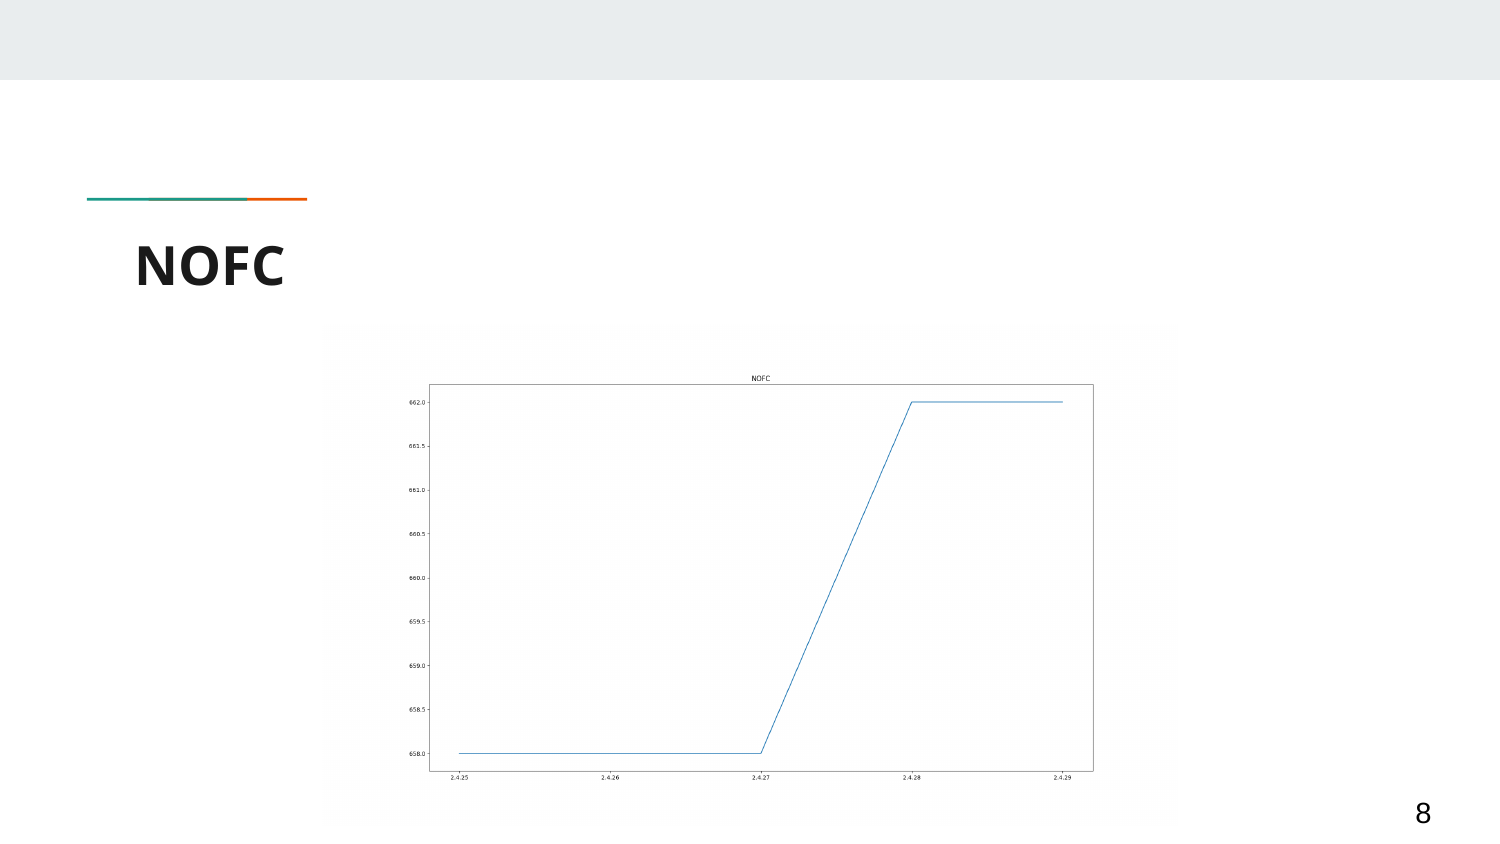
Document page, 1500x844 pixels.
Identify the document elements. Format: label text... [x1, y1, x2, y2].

title NOFC [119, 216, 1381, 305]
slide_number ‹#› [1400, 779, 1491, 844]
picture [322, 324, 1178, 826]
